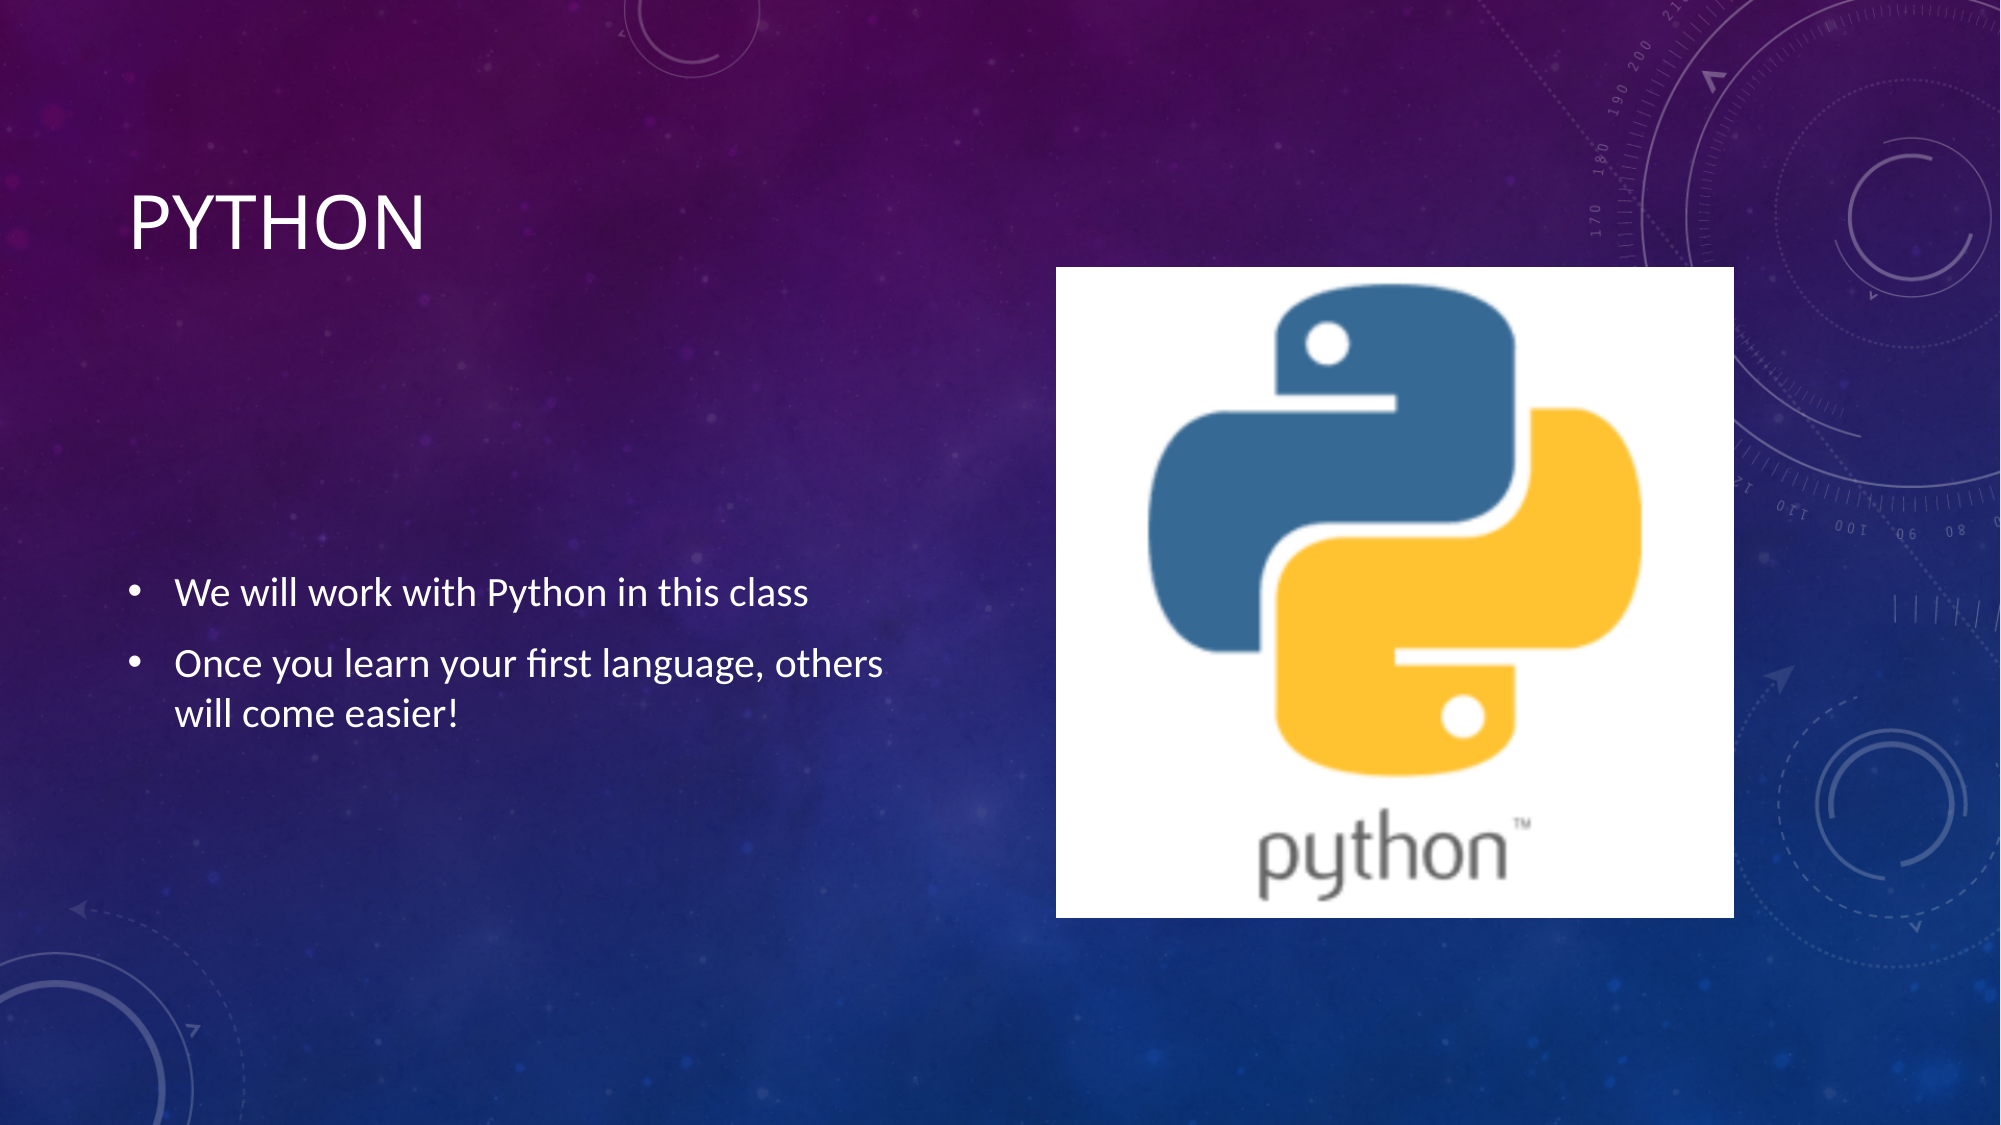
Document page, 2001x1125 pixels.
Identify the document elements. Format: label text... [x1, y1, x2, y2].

list We will work with Python in this class Once you learn your first language, others will come easier! [112, 351, 954, 950]
title Python [112, 99, 1775, 339]
picture [0, 0, 2001, 1125]
